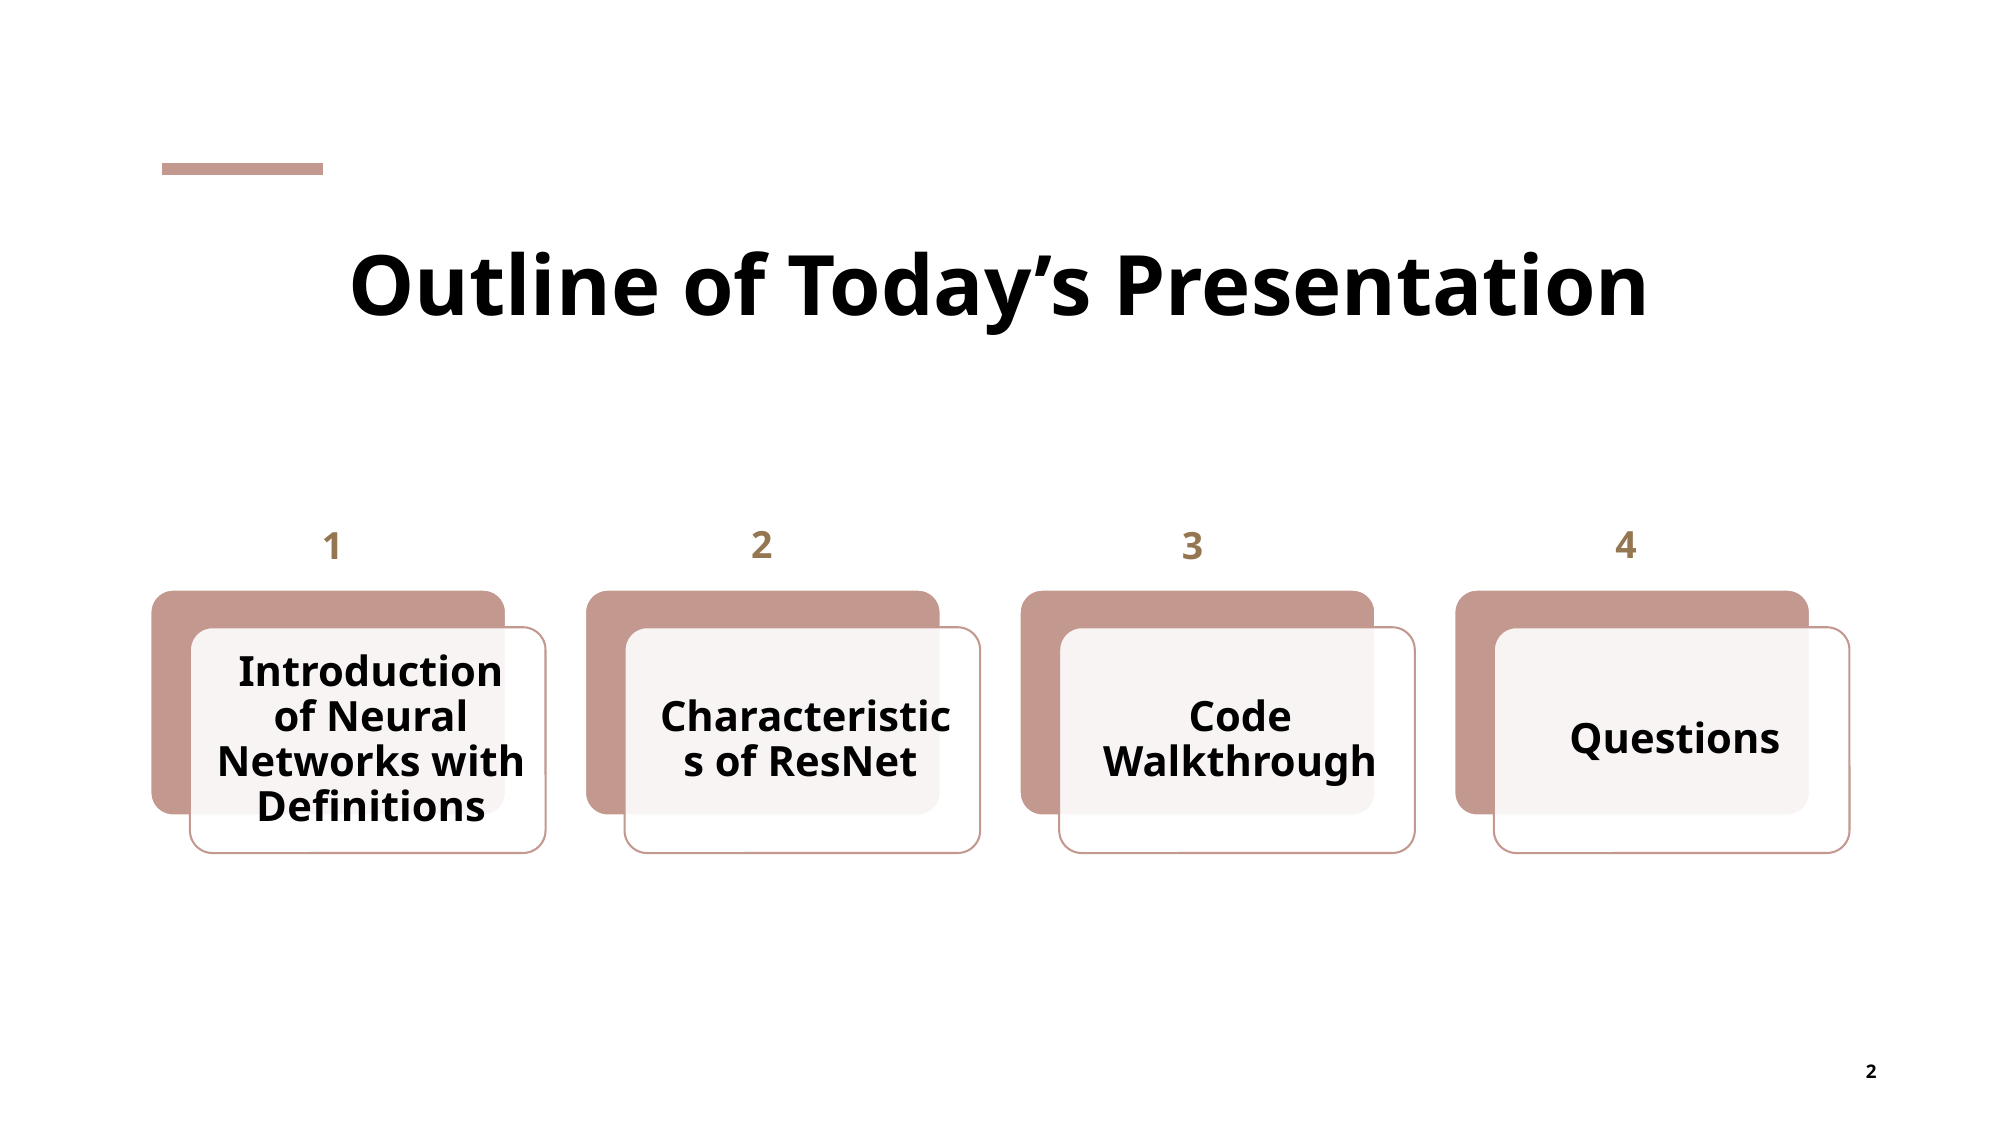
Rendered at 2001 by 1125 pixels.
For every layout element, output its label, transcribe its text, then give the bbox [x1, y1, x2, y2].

slide_number 2 [1772, 1042, 1892, 1103]
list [149, 468, 1850, 975]
title Outline of Today’s Presentation [150, 224, 1850, 441]
